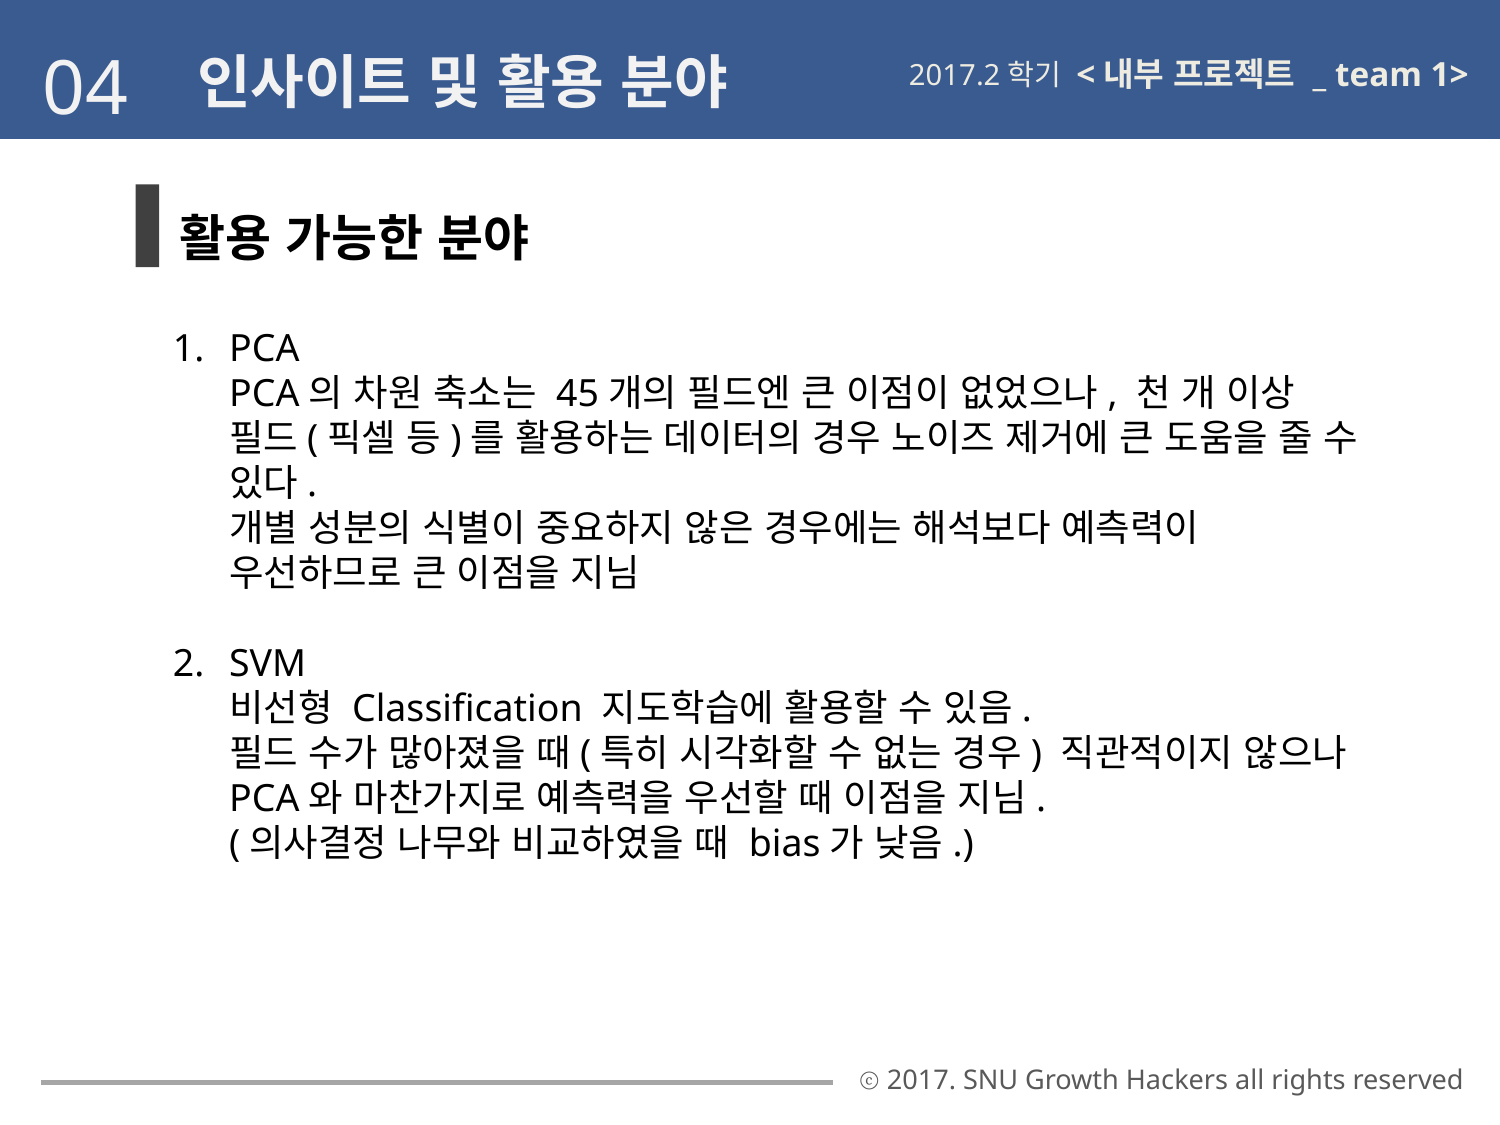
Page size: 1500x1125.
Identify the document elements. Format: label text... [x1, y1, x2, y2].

text_box ⓒ 2017. SNU Growth Hackers all rights reserved [844, 1055, 1495, 1103]
text_box 인사이트 및 활용 분야 [182, 37, 743, 123]
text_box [887, 45, 1483, 102]
text_box [0, 0, 1500, 139]
text_box 활용 가능한 분야 [164, 168, 545, 274]
text_box PCA PCA의 차원 축소는 45개의 필드엔 큰 이점이 없었으나, 천 개 이상 필드(픽셀 등)를 활용하는 데이터의 경우 노이즈 제거에 큰 도움을 줄 수 있다. 개별 성분의 식별이 중요하지 않은 경우에는 해석보다 예측력이 우선하므로 큰 이점을 지님 SVM 비선형 Classification 지도학습에 활용할 수 있음. 필드 수가 많아졌을 때(특히 시각화할 수 없는 경우) 직관적이지 않으나 PCA와 마찬가지로 예측력을 우선할 때 이점을 지님. (의사결정 나무와 비교하였을 때 bias가 낮음.) [158, 316, 1388, 872]
text_box 04 [27, 32, 144, 138]
text_box [134, 182, 161, 269]
